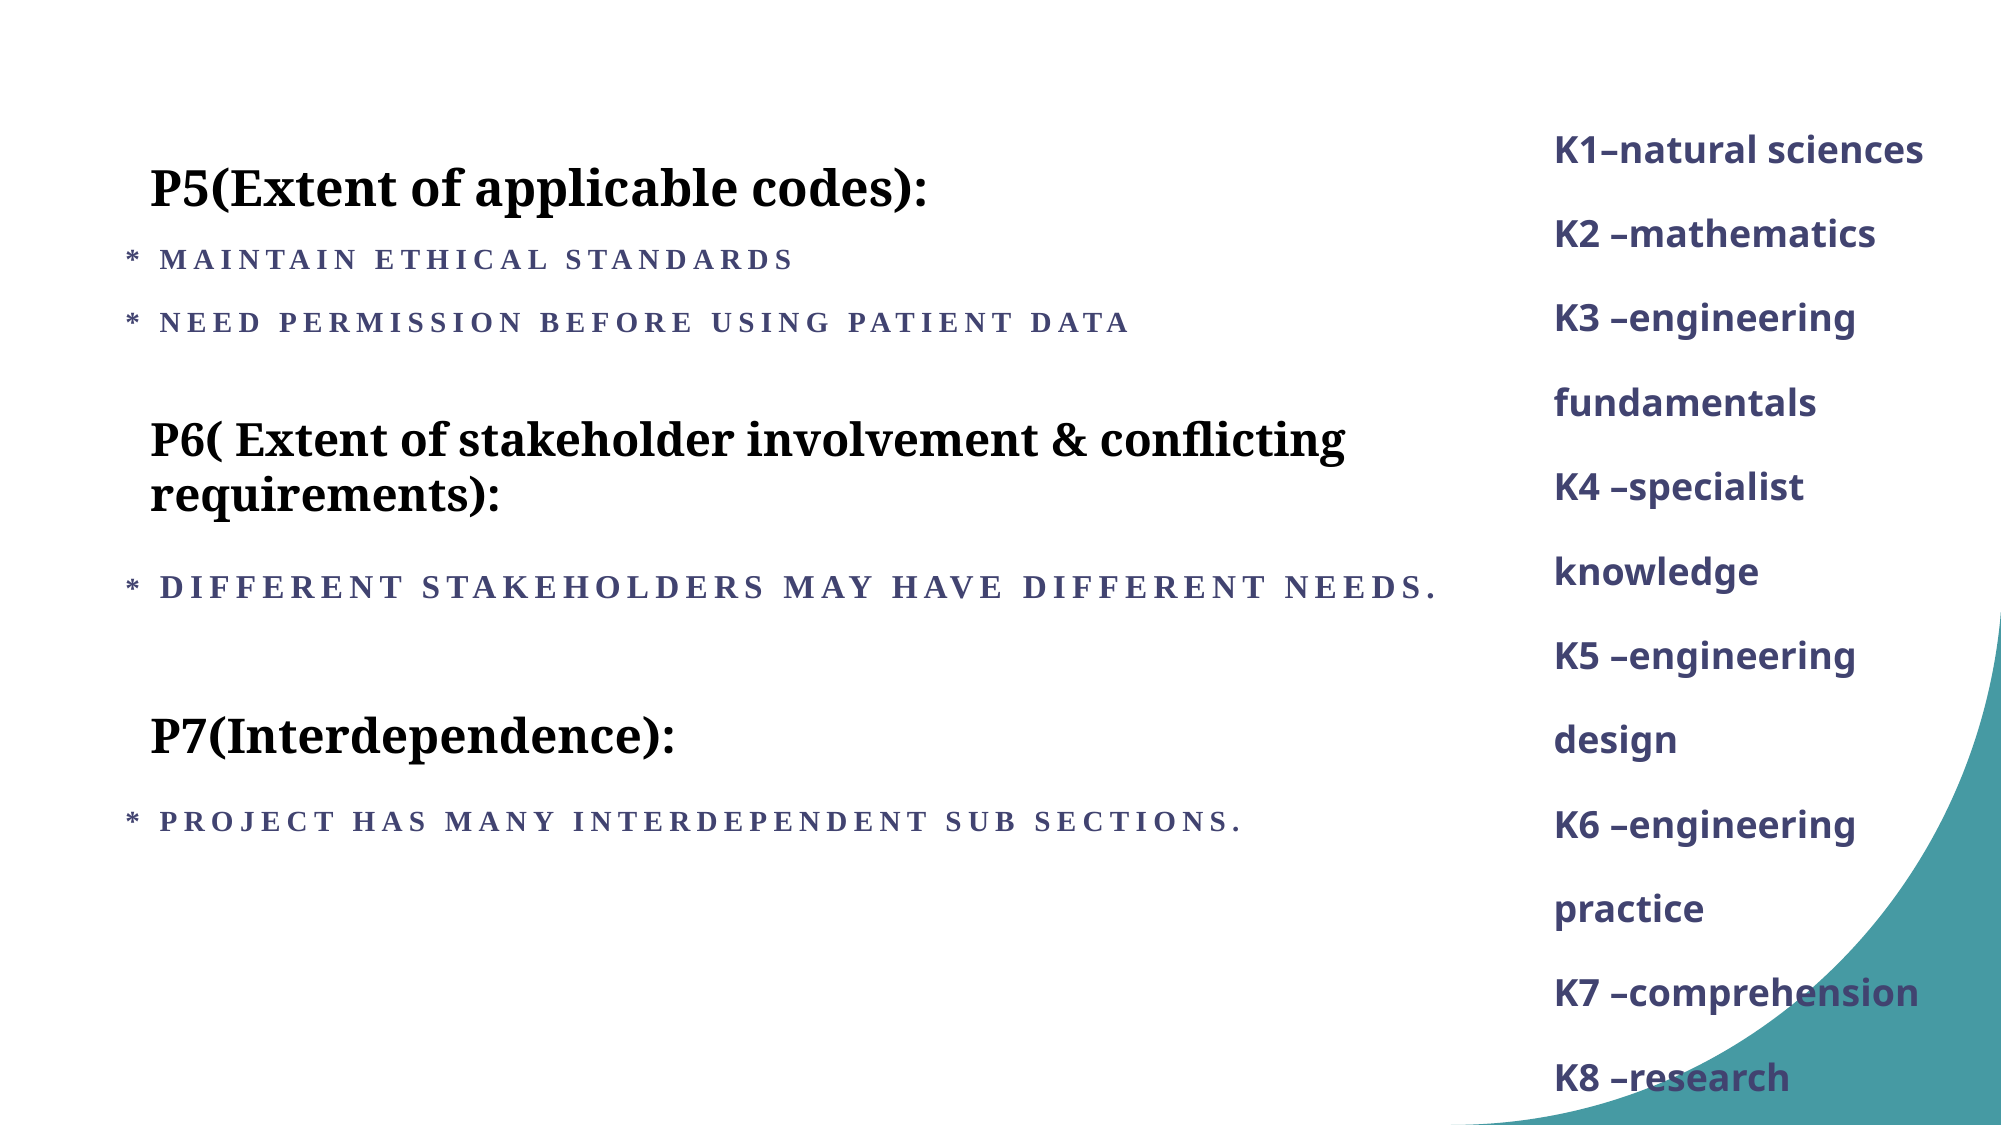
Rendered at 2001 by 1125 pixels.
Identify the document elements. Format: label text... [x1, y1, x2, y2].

subtitle * Maintain ethical standards * Need permission before using patient data [110, 225, 1506, 363]
title P7(Interdependence): [135, 693, 1531, 772]
text_box K1–natural sciences K2 –mathematics K3 –engineering fundamentals K4 –specialist knowledge K5 –engineering design K6 –engineering practice K7 –comprehension K8 –research literature [1538, 78, 1987, 1125]
text_box P6( Extent of stakeholder involvement & conflicting requirements): [135, 405, 1531, 528]
text_box * project has many interdependent sub sections. [110, 787, 1506, 863]
text_box P5(Extent of applicable codes): [135, 146, 1531, 225]
text_box * Different stakeholders may have different needs. [110, 549, 1506, 639]
